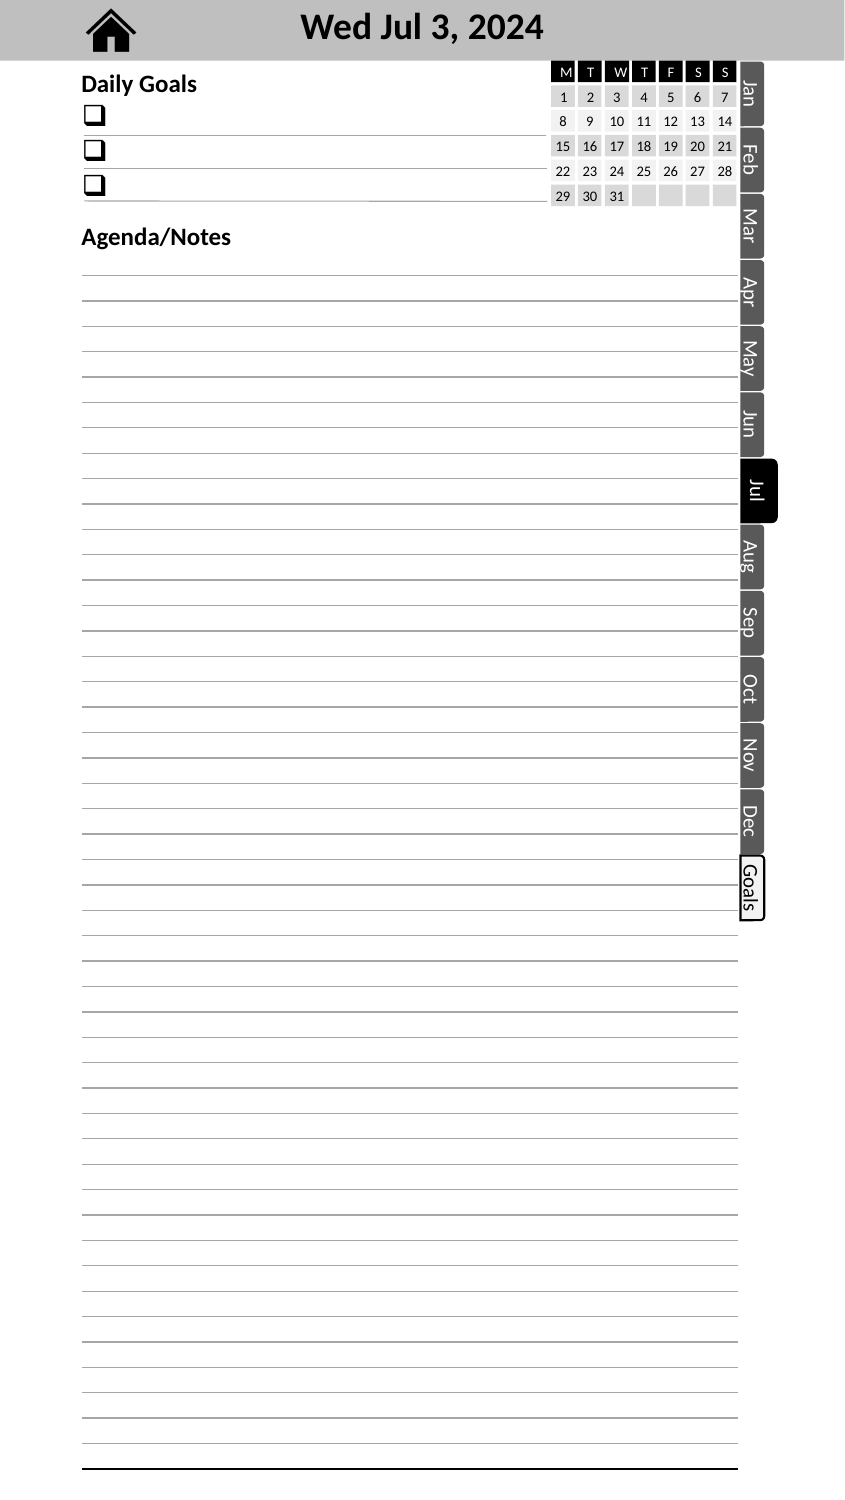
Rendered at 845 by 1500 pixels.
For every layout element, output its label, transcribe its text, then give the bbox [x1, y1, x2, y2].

list Wed Jul 3, 2024 [190, 0, 655, 61]
picture [82, 1, 140, 59]
